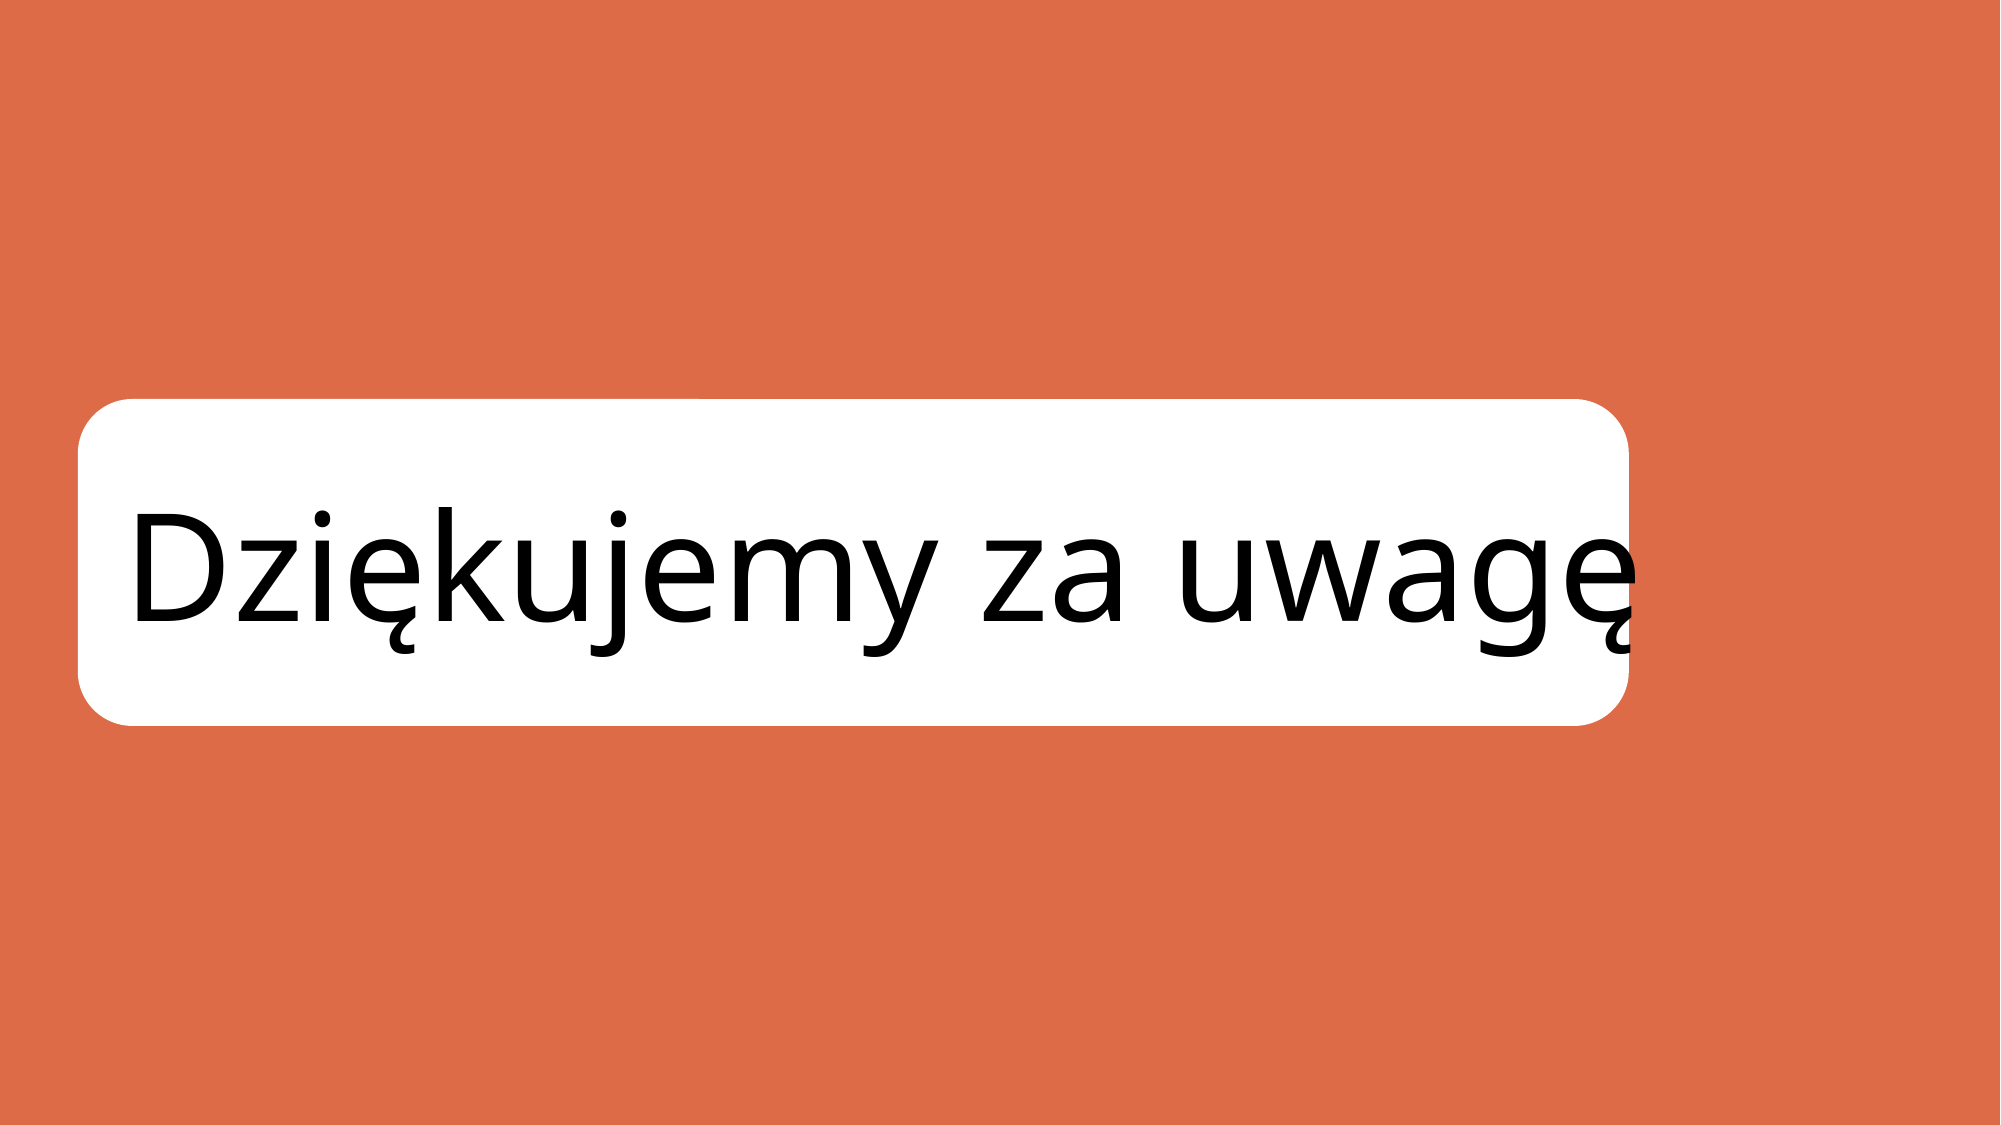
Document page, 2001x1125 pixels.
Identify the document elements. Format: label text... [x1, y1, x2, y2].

text_box Dziękujemy za uwagę [108, 463, 1660, 659]
text_box [76, 397, 1630, 727]
